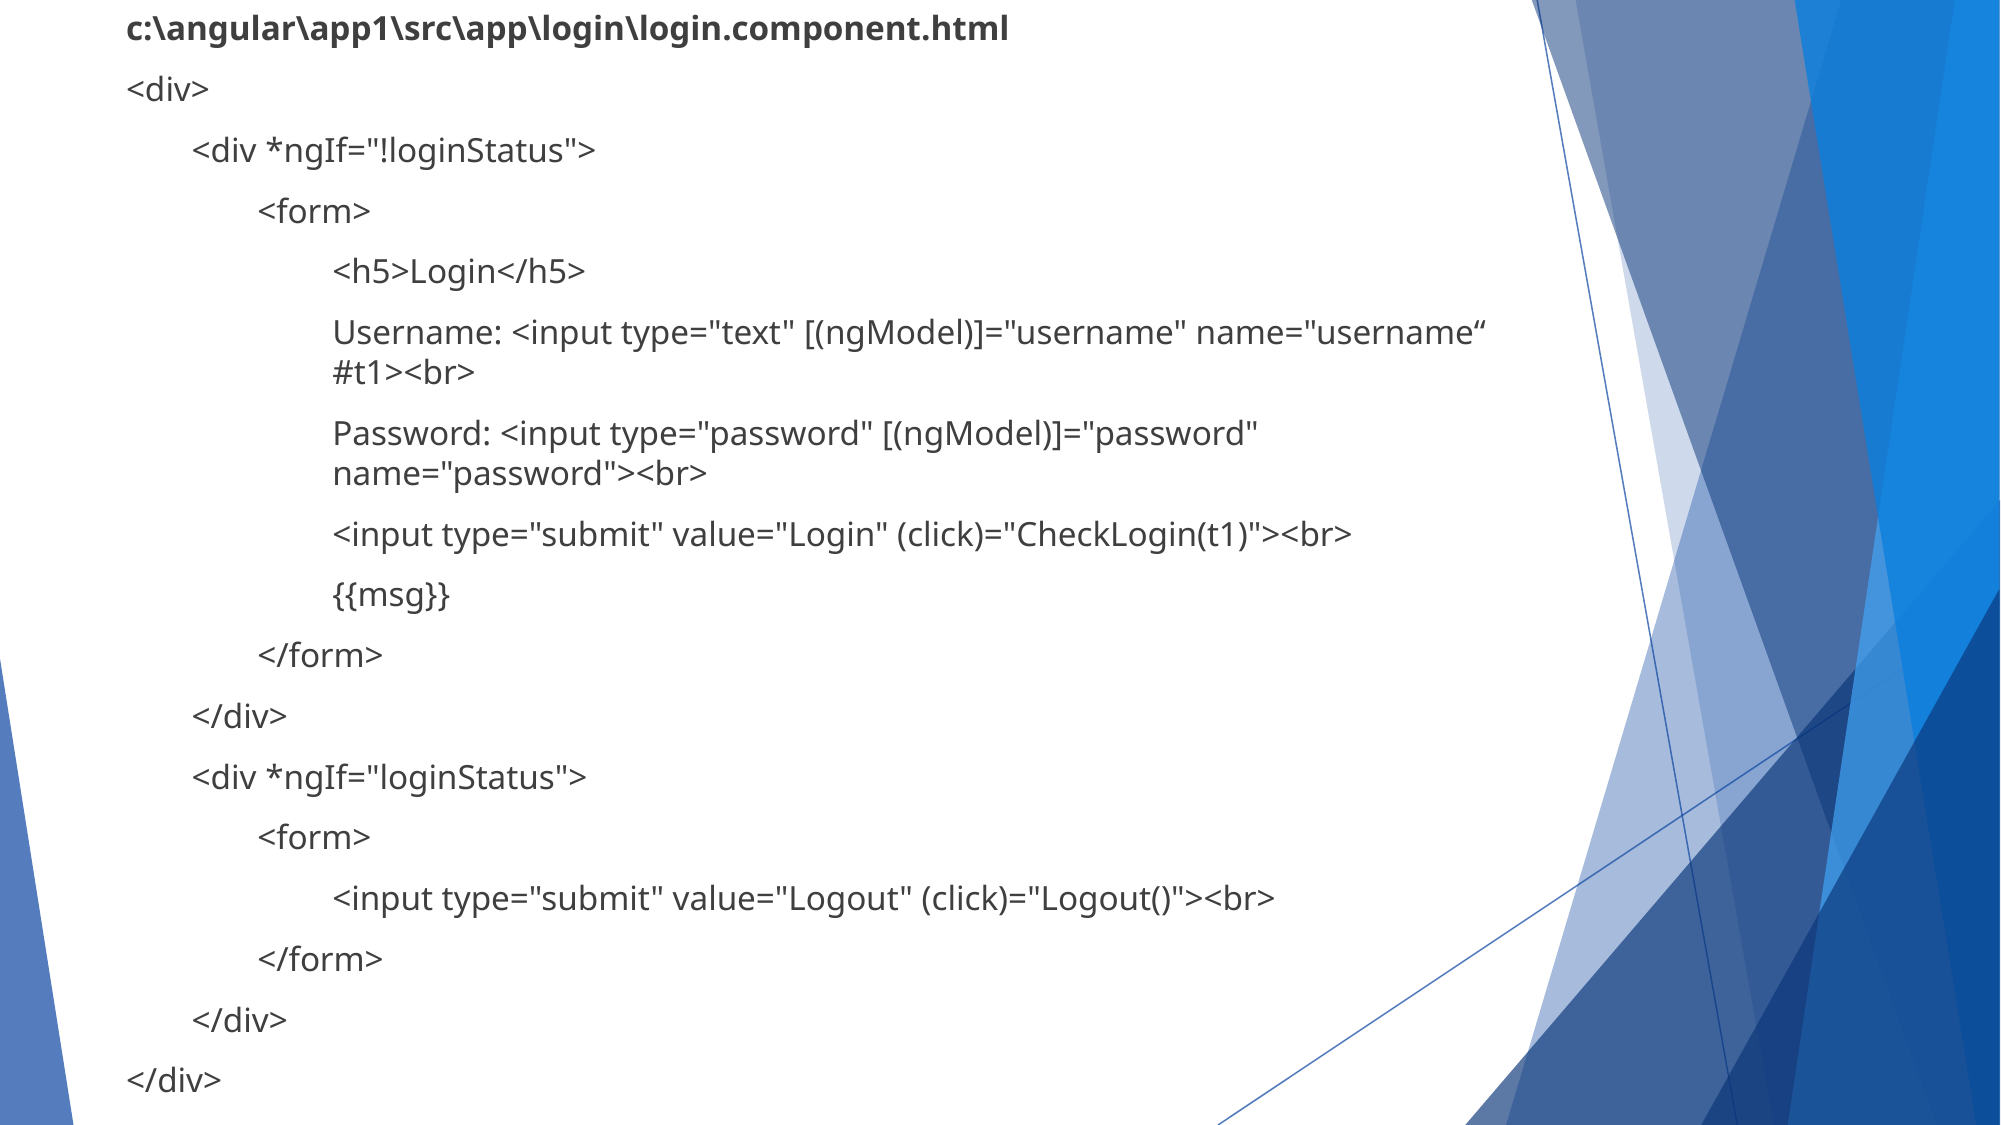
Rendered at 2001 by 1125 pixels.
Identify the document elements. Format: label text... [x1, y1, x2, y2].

list c:\angular\app1\src\app\login\login.component.html <div> <div *ngIf="!loginStatus"> <form> <h5>Login</h5> Username: <input type="text" [(ngModel)]="username" name="username“ #t1><br> Password: <input type="password" [(ngModel)]="password" name="password"><br> <input type="submit" value="Login" (click)="CheckLogin(t1)"><br> {{msg}} </form> </div> <div *ngIf="loginStatus"> <form> <input type="submit" value="Logout" (click)="Logout()"><br> </form> </div> </div> [111, 0, 1522, 1125]
